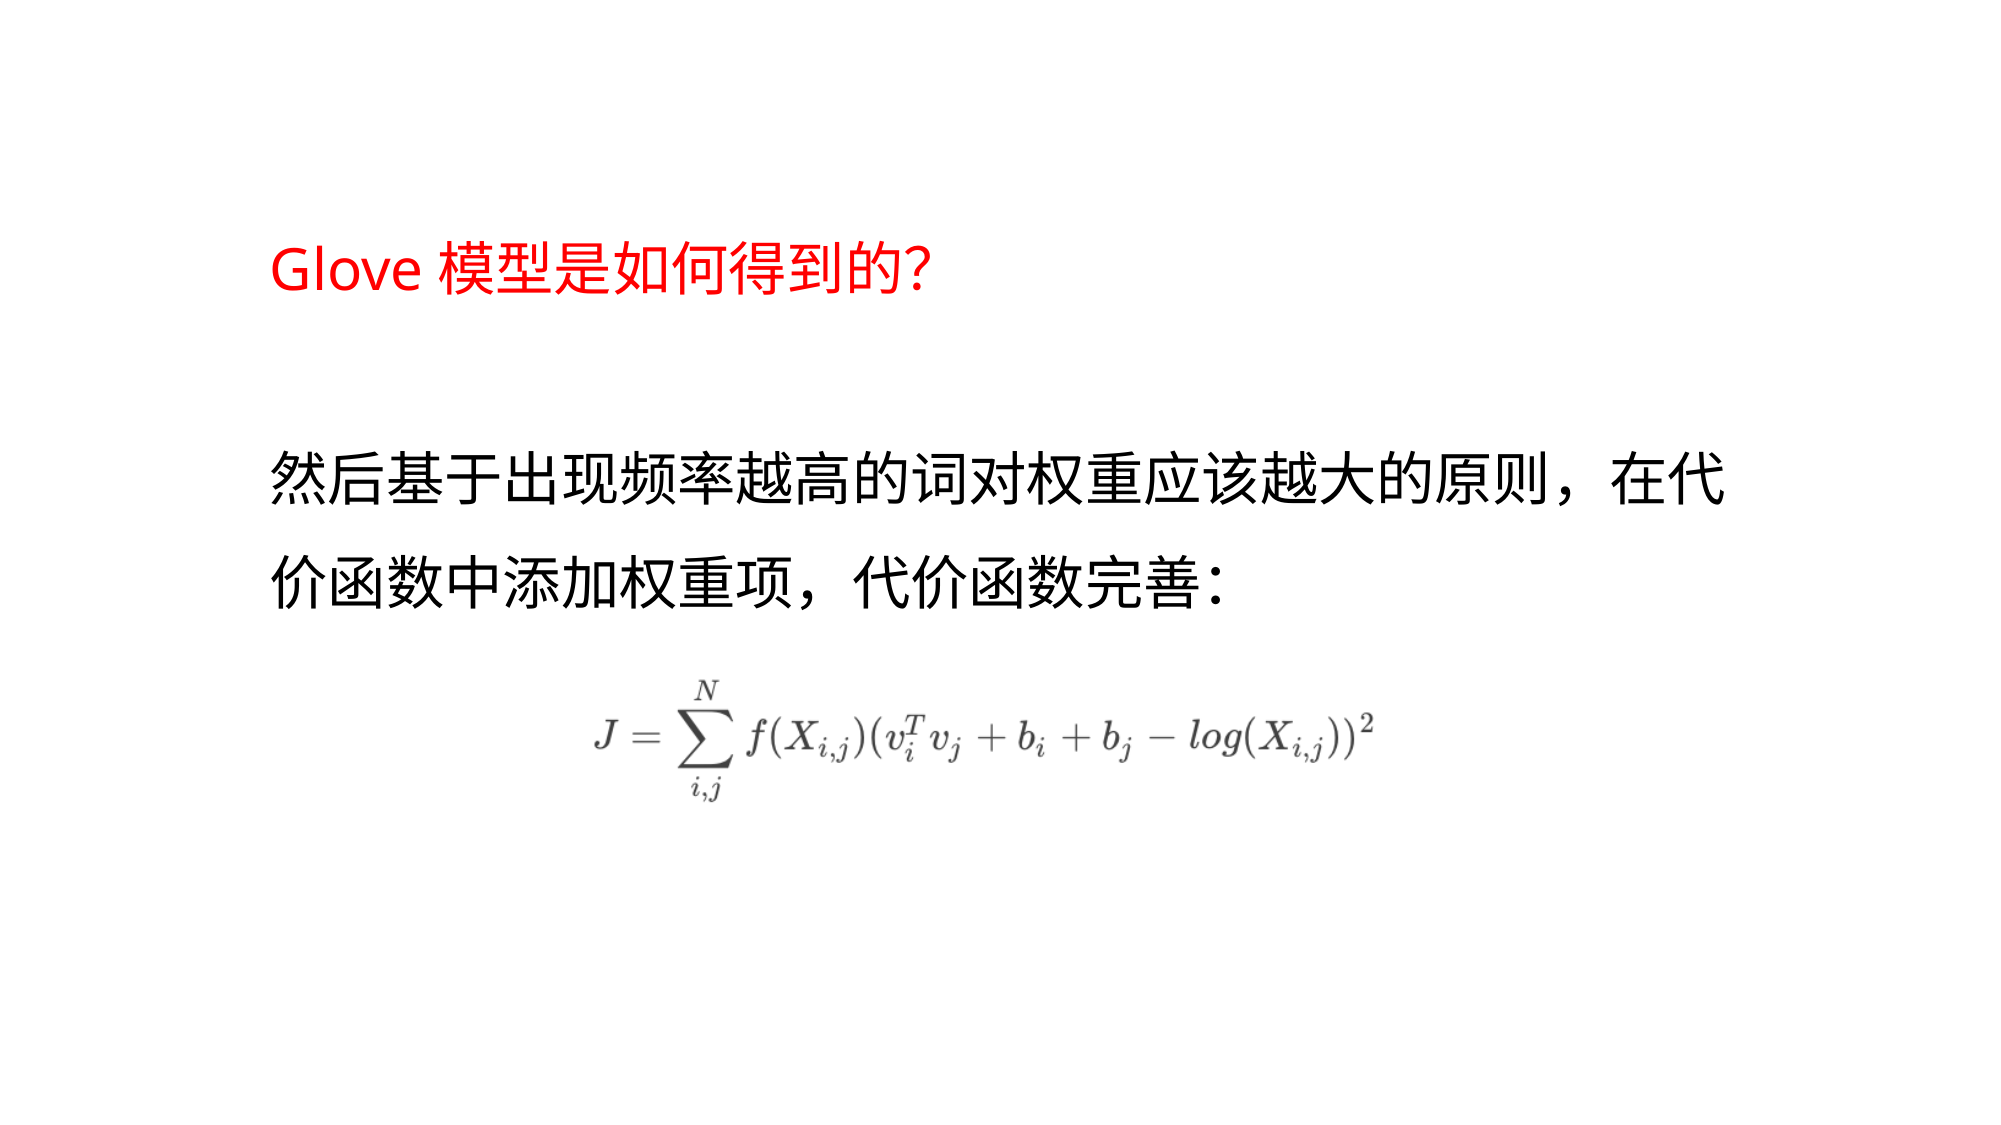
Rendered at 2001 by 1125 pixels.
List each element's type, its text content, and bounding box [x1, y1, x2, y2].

text_box Glove模型是如何得到的？ 然后基于出现频率越高的词对权重应该越大的原则，在代价函数中添加权重项，代价函数完善： [255, 189, 1767, 834]
picture [553, 655, 1413, 812]
